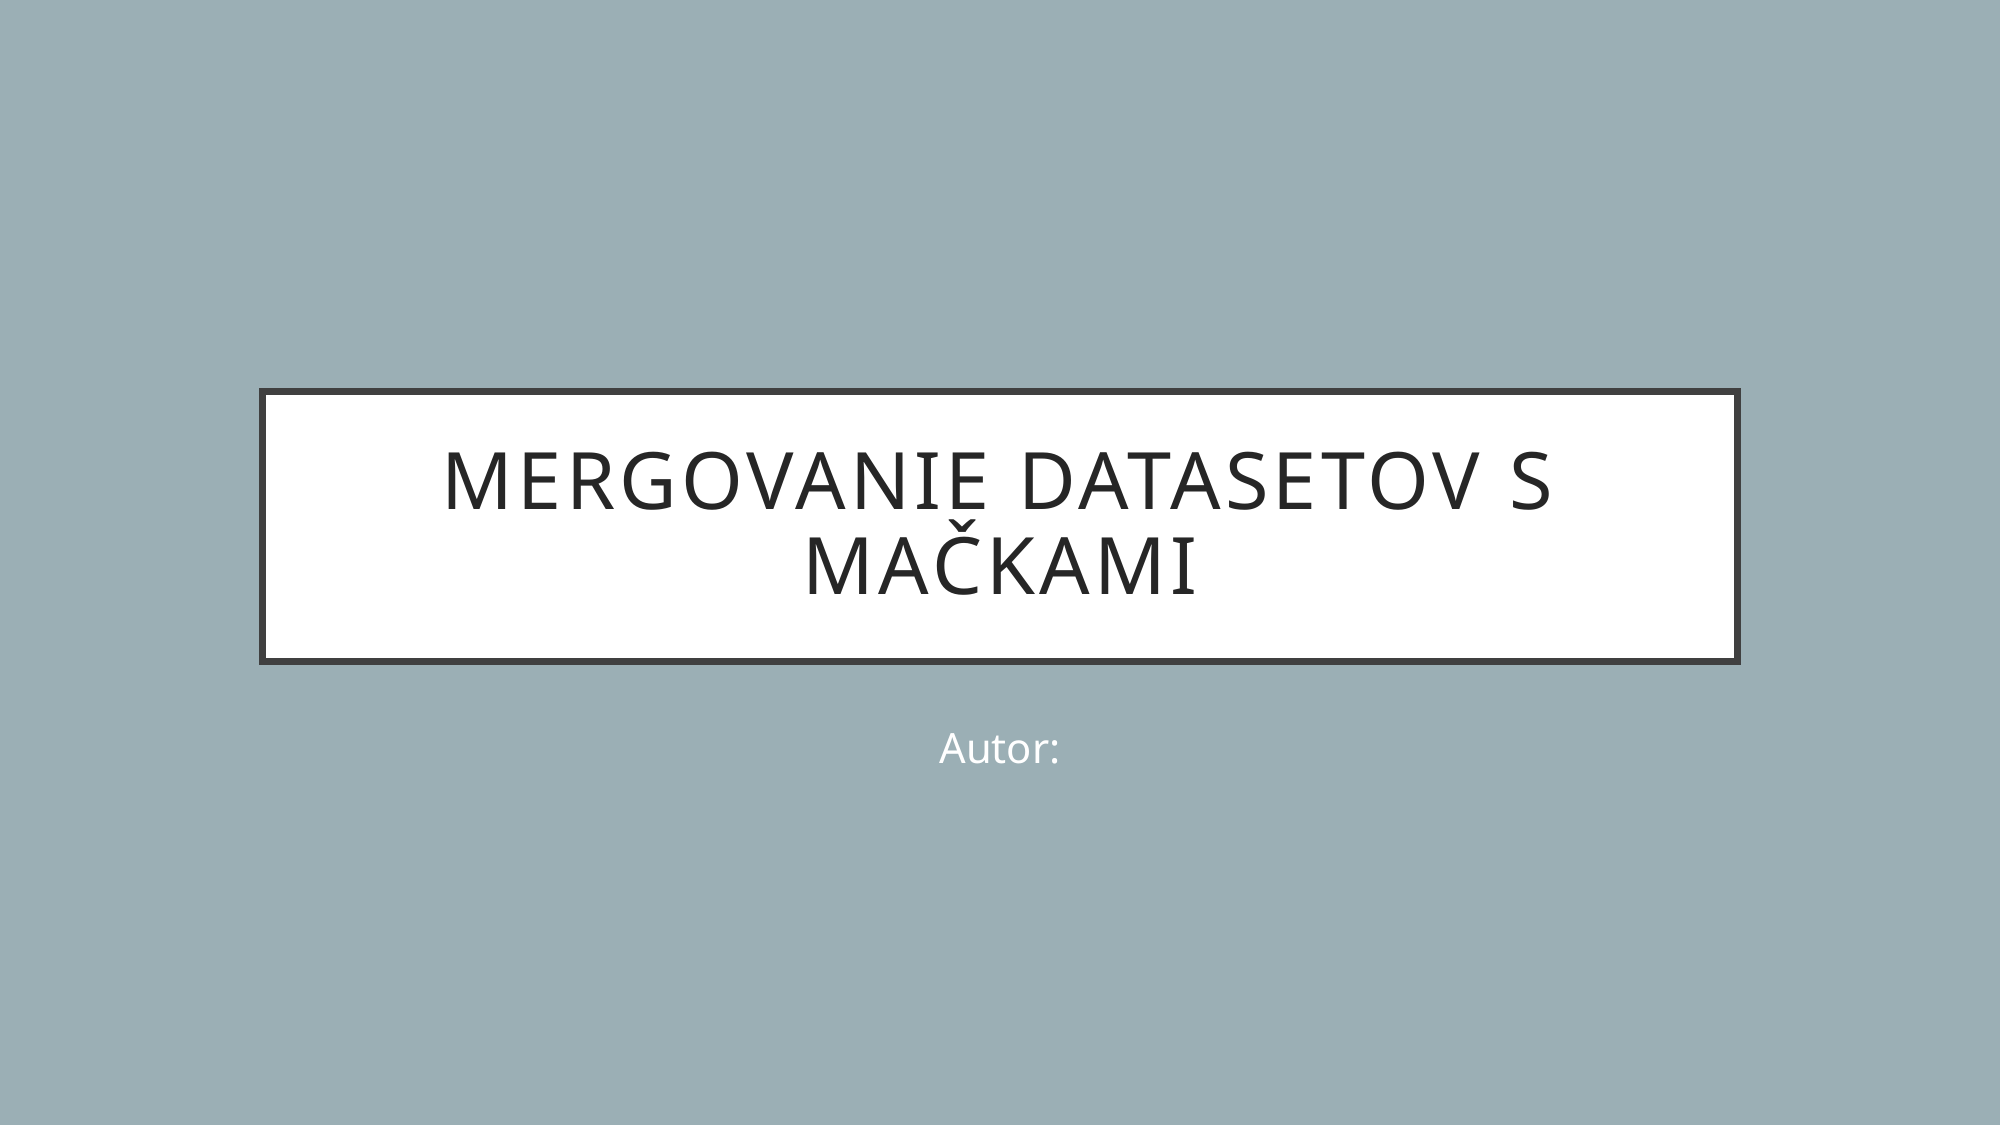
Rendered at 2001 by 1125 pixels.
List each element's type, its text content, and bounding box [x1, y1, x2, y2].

subtitle Autor: [442, 713, 1558, 918]
title Mergovanie Datasetov s mačkami [259, 388, 1741, 665]
